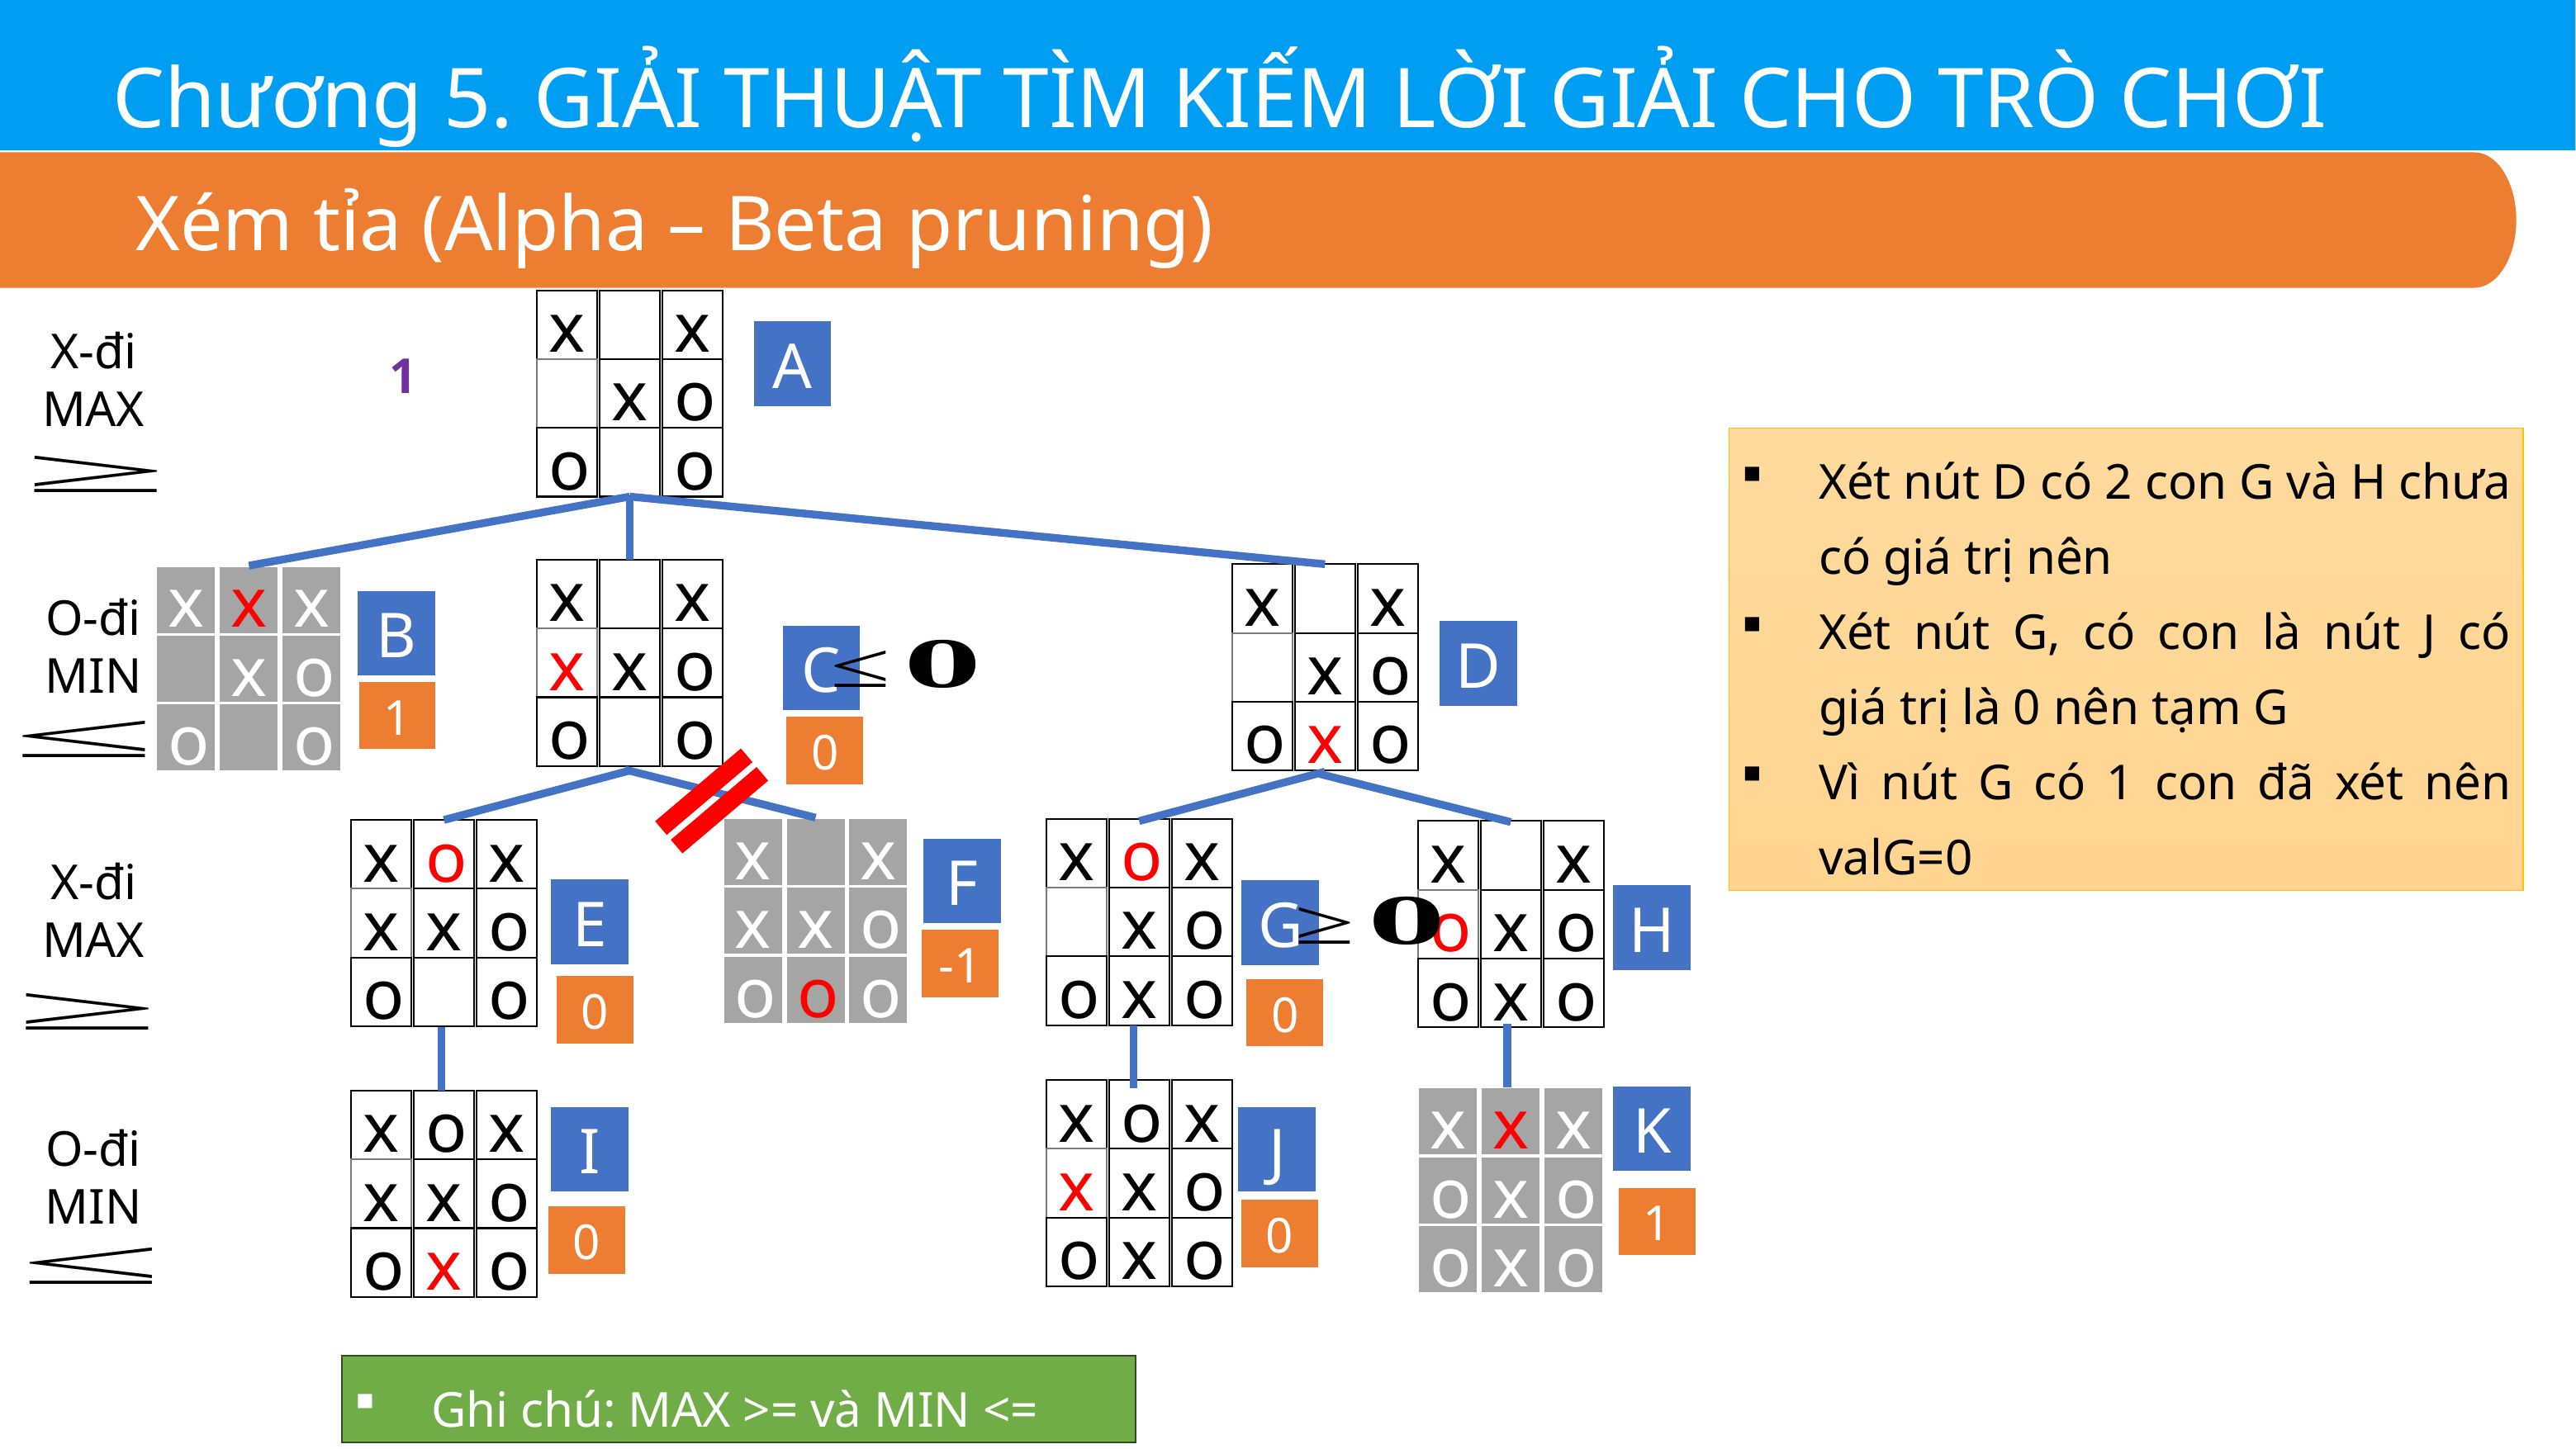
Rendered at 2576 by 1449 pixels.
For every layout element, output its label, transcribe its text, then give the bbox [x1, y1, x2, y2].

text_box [2430, 476, 2443, 485]
text_box 0 [546, 1204, 628, 1276]
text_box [1870, 476, 1877, 485]
text_box D [1438, 619, 1519, 708]
text_box 1 [356, 680, 439, 752]
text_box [1320, 774, 1511, 822]
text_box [536, 565, 723, 766]
text_box 0 [554, 973, 636, 1046]
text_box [1046, 818, 1232, 1025]
text_box E [549, 878, 630, 966]
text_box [2175, 476, 2190, 485]
text_box J [1236, 1106, 1317, 1193]
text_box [2293, 477, 2304, 485]
text_box H [1611, 883, 1692, 972]
text_box 0 [1244, 977, 1326, 1049]
text_box -1 [919, 927, 1001, 1000]
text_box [1911, 476, 1924, 485]
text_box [2088, 477, 2123, 485]
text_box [536, 290, 723, 496]
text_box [624, 769, 816, 818]
text_box I [549, 1106, 630, 1193]
text_box A [752, 320, 833, 408]
text_box [716, 748, 753, 769]
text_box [2333, 477, 2355, 485]
text_box O-đi MIN [0, 580, 155, 709]
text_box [722, 817, 908, 1025]
text_box X-đi MAX [0, 845, 204, 973]
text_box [1046, 1080, 1232, 1287]
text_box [350, 820, 537, 1027]
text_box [2382, 477, 2403, 485]
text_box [2223, 477, 2242, 485]
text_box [2152, 476, 2172, 485]
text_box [1941, 477, 1954, 485]
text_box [1139, 771, 1326, 822]
text_box Chương 5. GIẢI THUẬT TÌM KIẾM LỜI GIẢI CHO TRÒ CHƠI [111, 43, 2434, 144]
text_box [2477, 476, 2502, 485]
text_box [1417, 1087, 1604, 1294]
text_box B [356, 589, 437, 677]
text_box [1835, 477, 1852, 485]
text_box 0 [1239, 1197, 1321, 1270]
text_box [629, 496, 1326, 565]
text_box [2001, 477, 2019, 485]
text_box 0 [784, 714, 866, 787]
text_box Ghi chú: MAX >= và MIN <= [341, 1355, 1136, 1443]
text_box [155, 566, 342, 773]
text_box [1882, 476, 1907, 485]
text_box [2306, 476, 2330, 485]
text_box [671, 818, 722, 854]
text_box G [1240, 878, 1321, 967]
text_box K [1611, 1084, 1692, 1172]
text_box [1854, 476, 1867, 483]
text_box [1417, 821, 1604, 1028]
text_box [2246, 477, 2291, 485]
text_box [1729, 477, 1830, 485]
text_box X-đi MAX [0, 314, 204, 443]
text_box F [922, 836, 1003, 925]
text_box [249, 496, 630, 566]
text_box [2205, 476, 2218, 485]
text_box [350, 1090, 537, 1297]
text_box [444, 770, 630, 821]
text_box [2460, 477, 2473, 485]
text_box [2193, 477, 2201, 485]
text_box [655, 818, 687, 836]
text_box 1 [1616, 1185, 1698, 1257]
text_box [2122, 477, 2149, 485]
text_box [2024, 477, 2044, 485]
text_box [1971, 476, 1997, 485]
text_box O-đi MIN [0, 1111, 204, 1240]
text_box [0, 0, 2576, 151]
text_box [1231, 564, 1418, 771]
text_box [2406, 476, 2426, 485]
text_box C [780, 624, 861, 712]
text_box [2506, 477, 2522, 485]
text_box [1928, 477, 1937, 485]
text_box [2447, 477, 2455, 485]
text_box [1958, 476, 1966, 485]
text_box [2071, 476, 2085, 485]
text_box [2047, 476, 2067, 485]
